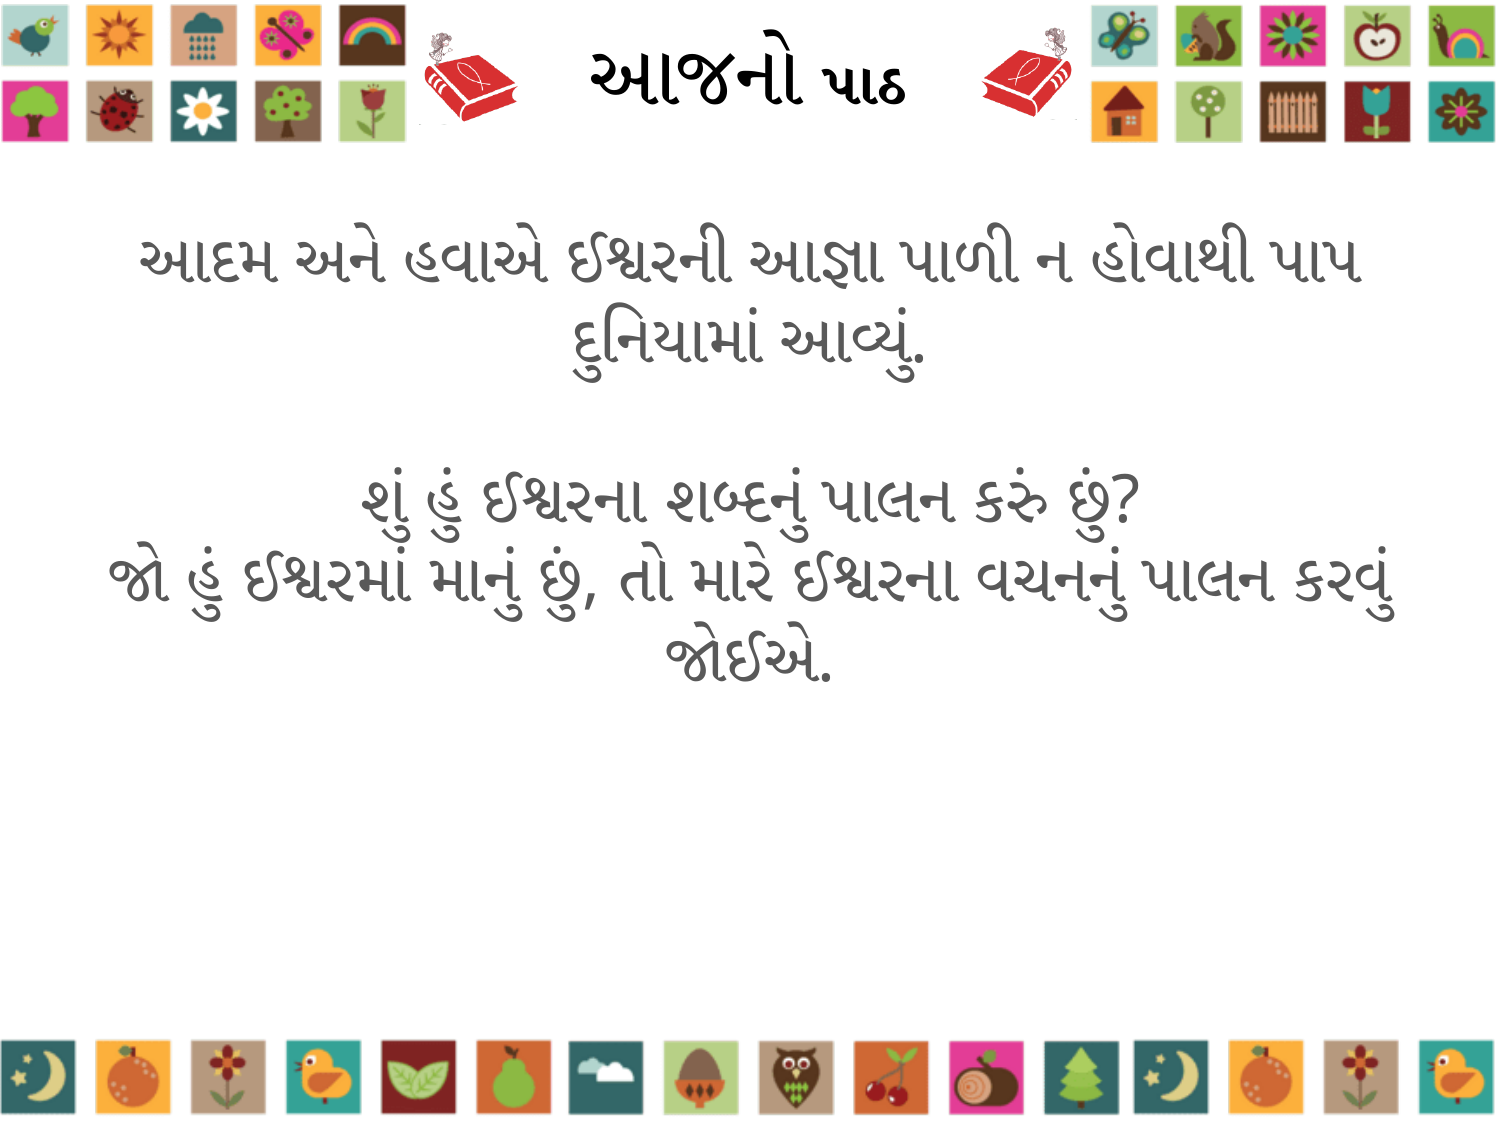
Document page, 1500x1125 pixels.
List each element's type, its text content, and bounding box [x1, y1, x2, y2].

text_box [0, 1028, 1500, 1118]
text_box આજનો પાઠ [425, 13, 1077, 129]
picture [950, 3, 1500, 150]
picture [0, 3, 550, 150]
text_box આદમ અને હવાએ ઈશ્વરની આજ્ઞા પાળી ન હોવાથી પાપ દુનિયામાં આવ્યું. શું હું ઈશ્વરના શબ્દનું પાલન કરું છું? જો હું ઈશ્વરમાં માનું છું, તો મારે ઈશ્વરના વચનનું પાલન કરવું જોઈએ. [76, 208, 1424, 703]
